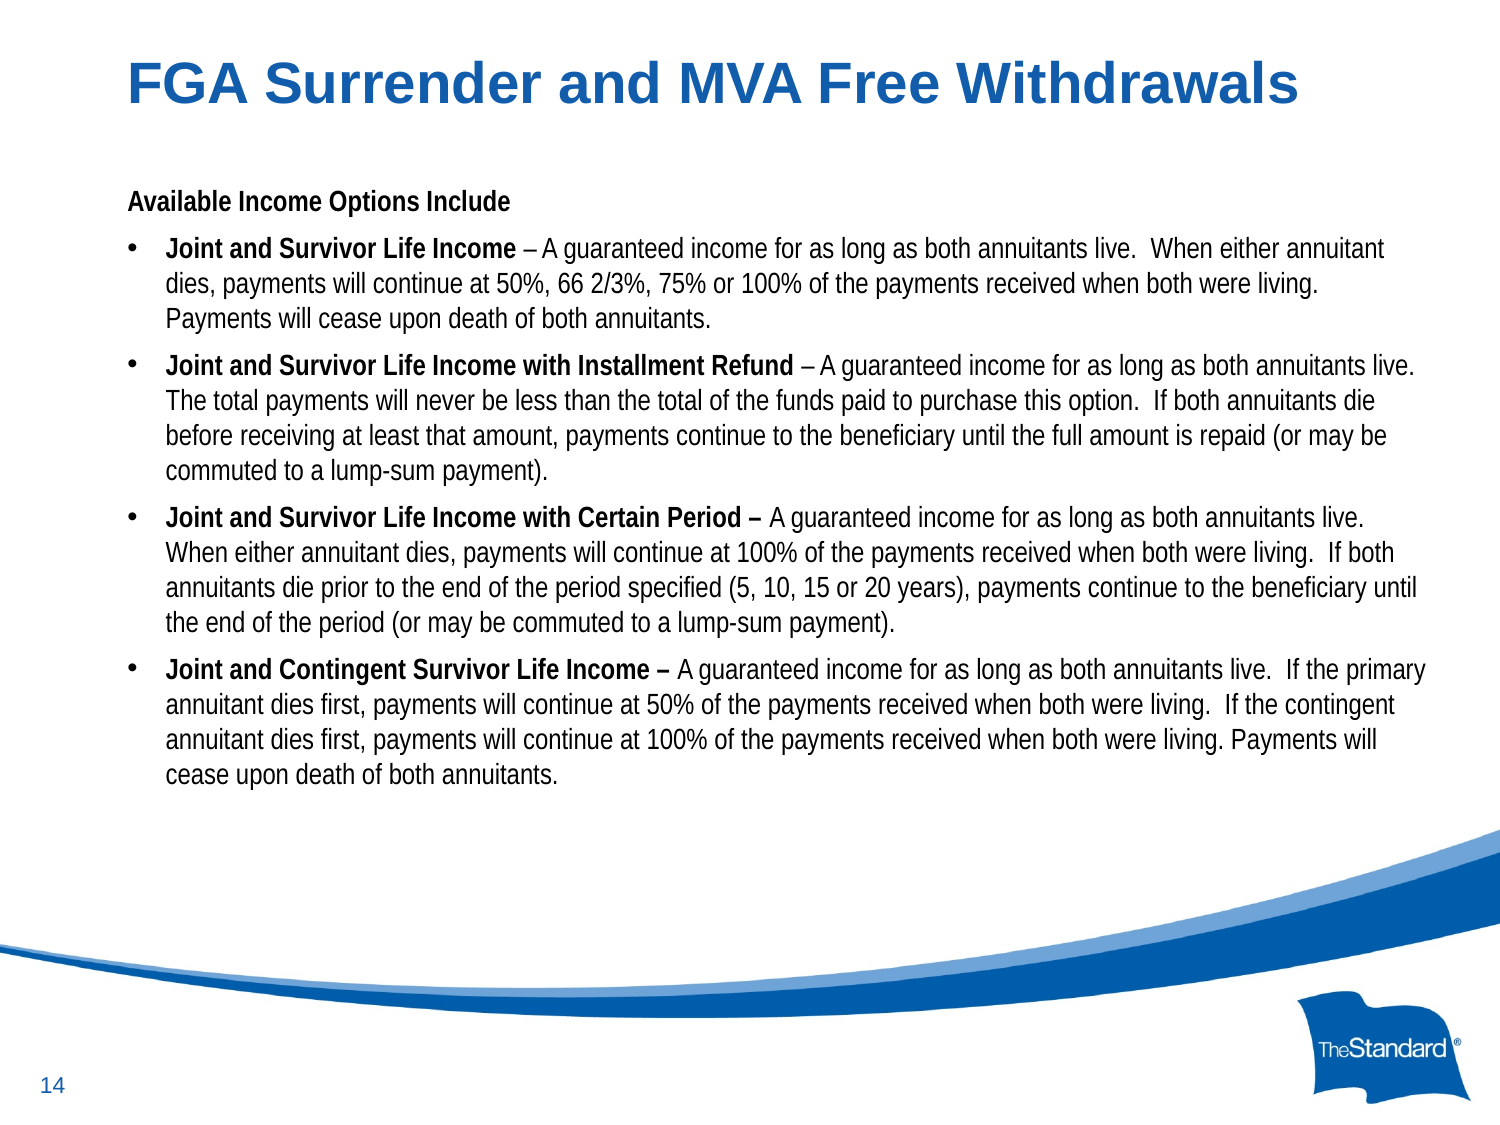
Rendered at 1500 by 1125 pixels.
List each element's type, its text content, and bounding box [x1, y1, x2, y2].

title FGA Surrender and MVA Free Withdrawals [112, 37, 1450, 125]
slide_number 14 [24, 1045, 100, 1106]
list Available Income Options Include Joint and Survivor Life Income – A guaranteed income for as long as both annuitants live. When either annuitant dies, payments will continue at 50%, 66 2/3%, 75% or 100% of the payments received when both were living. Payments will cease upon death of both annuitants. Joint and Survivor Life Income with Installment Refund – A guaranteed income for as long as both annuitants live. The total payments will never be less than the total of the funds paid to purchase this option. If both annuitants die before receiving at least that amount, payments continue to the beneficiary until the full amount is repaid (or may be commuted to a lump-sum payment). Joint and Survivor Life Income with Certain Period – A guaranteed income for as long as both annuitants live. When either annuitant dies, payments will continue at 100% of the payments received when both were living. If both annuitants die prior to the end of the period specified (5, 10, 15 or 20 years), payments continue to the beneficiary until the end of the period (or may be commuted to a lump-sum payment). Joint and Contingent Survivor Life Income – A guaranteed income for as long as both annuitants live. If the primary annuitant dies first, payments will continue at 50% of the payments received when both were living. If the contingent annuitant dies first, payments will continue at 100% of the payments received when both were living. Payments will cease upon death of both annuitants. [112, 174, 1450, 863]
picture [0, 0, 1500, 1125]
